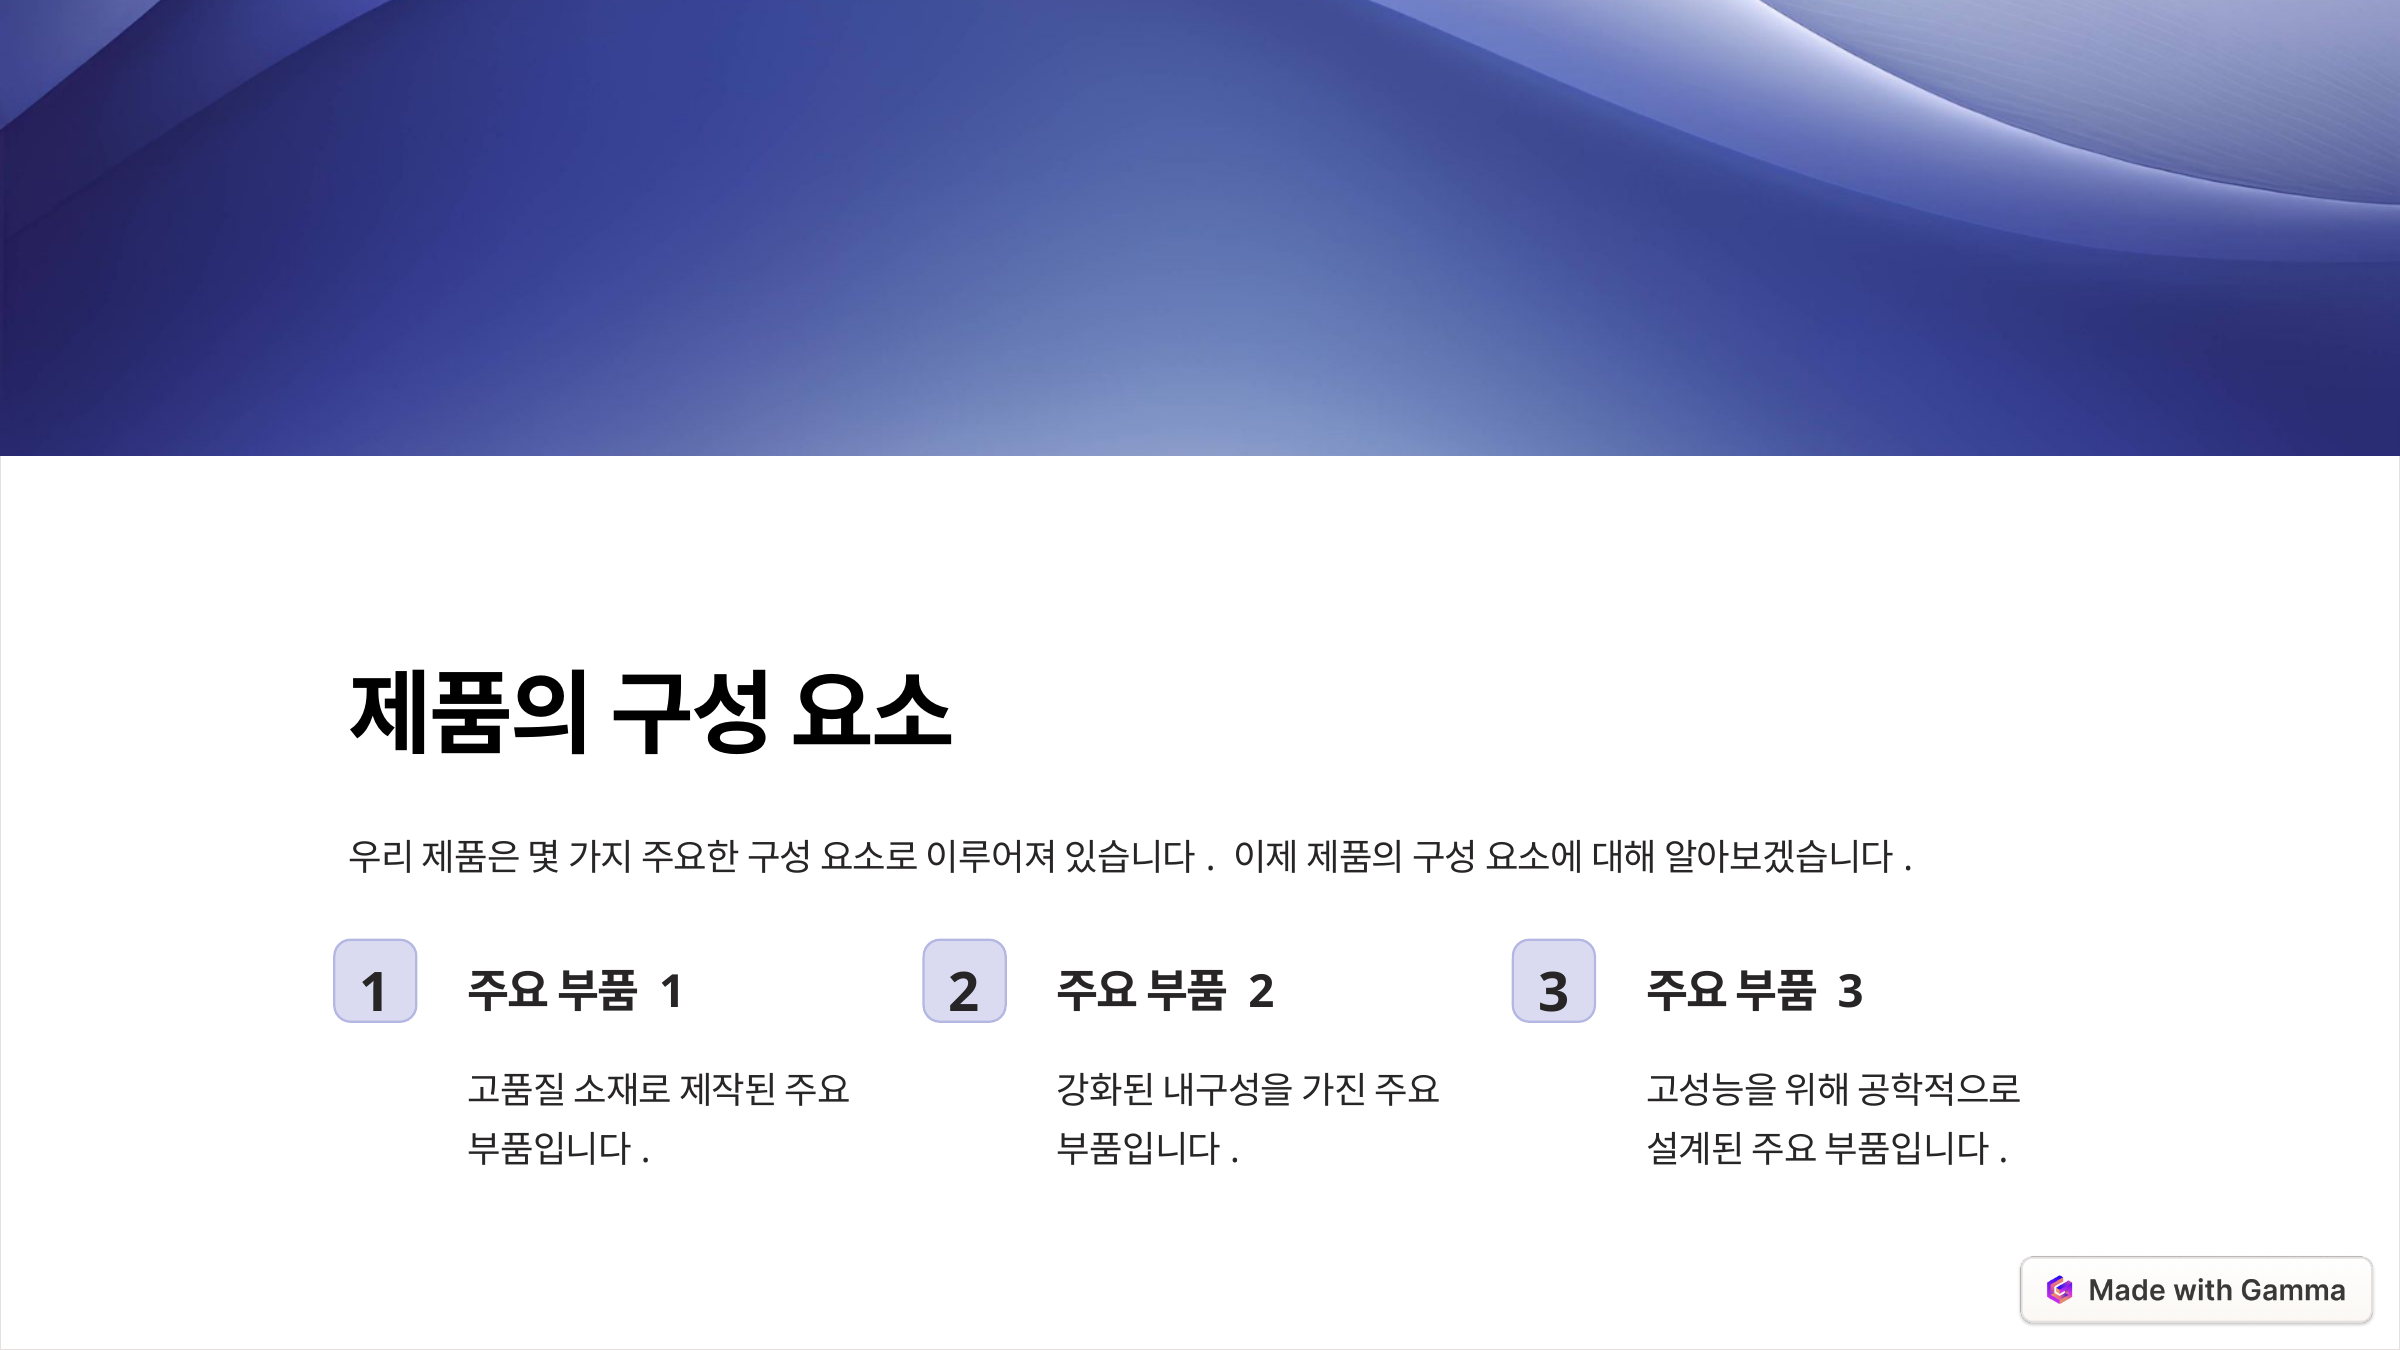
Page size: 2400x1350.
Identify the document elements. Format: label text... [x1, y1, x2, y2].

text_box [334, 939, 417, 1022]
text_box 3 [1536, 946, 1571, 1015]
picture [2008, 1244, 2385, 1335]
text_box 1 [361, 946, 389, 1015]
text_box 강화된 내구성을 가진 주요 부품입니다. [1042, 1045, 1477, 1163]
text_box [1512, 939, 1595, 1022]
text_box [0, 456, 2400, 1350]
text_box 제품의 구성 요소 [334, 643, 1064, 758]
text_box 고품질 소재로 제작된 주요 부품입니다. [452, 1045, 888, 1163]
text_box 우리 제품은 몇 가지 주요한 구성 요소로 이루어져 있습니다. 이제 제품의 구성 요소에 대해 알아보겠습니다. [334, 811, 2066, 871]
text_box 2 [948, 946, 982, 1015]
text_box 주요 부품 2 [1041, 952, 1407, 1010]
text_box 주요 부품 3 [1631, 952, 1996, 1010]
text_box 주요 부품 1 [452, 952, 818, 1010]
text_box [923, 939, 1006, 1022]
text_box 고성능을 위해 공학적으로 설계된 주요 부품입니다. [1631, 1045, 2066, 1163]
picture [0, 0, 2400, 456]
